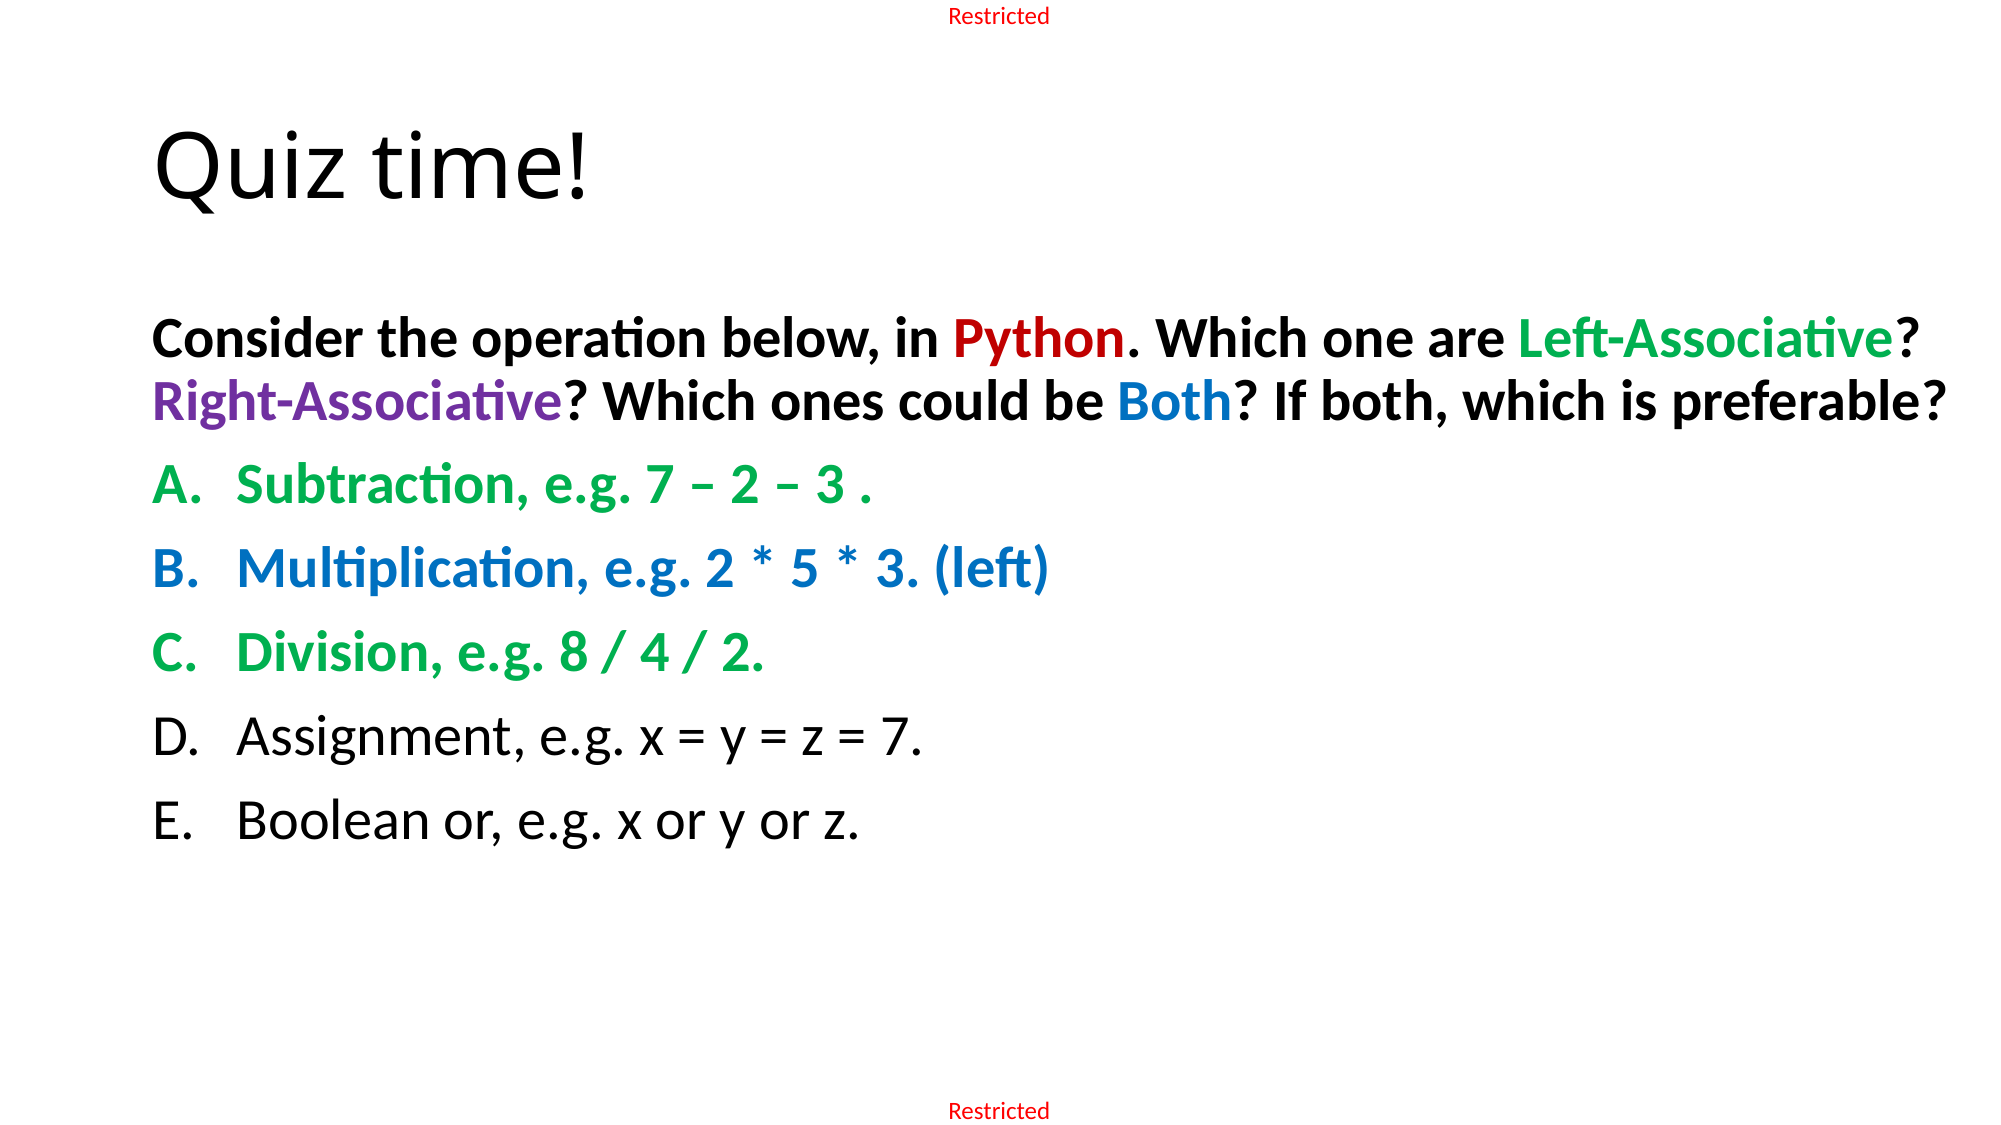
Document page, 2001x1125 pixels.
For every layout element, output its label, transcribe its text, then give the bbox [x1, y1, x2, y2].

title Quiz time! [137, 59, 1863, 278]
list Consider the operation below, in Python. Which one are Left-Associative? Right-Associative? Which ones could be Both? If both, which is preferable? Subtraction, e.g. 7 – 2 – 3 . Multiplication, e.g. 2 * 5 * 3. (left) Division, e.g. 8 / 4 / 2. Assignment, e.g. x = y = z = 7. Boolean or, e.g. x or y or z. [137, 299, 1975, 1014]
